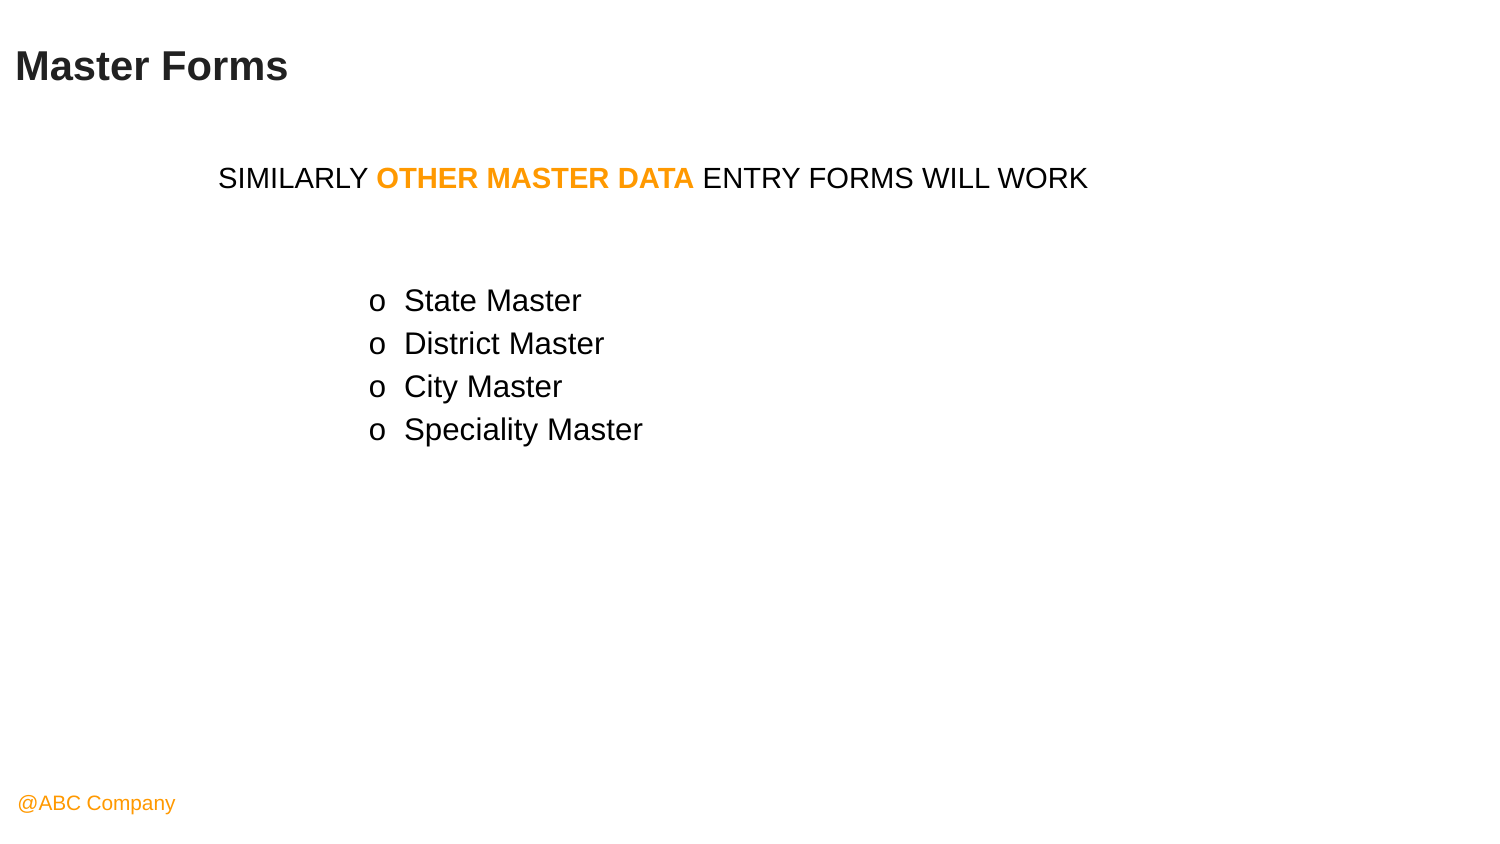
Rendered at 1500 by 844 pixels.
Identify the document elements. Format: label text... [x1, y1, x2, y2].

text_box Master Forms [0, 23, 587, 101]
text_box SIMILARLY OTHER MASTER DATA ENTRY FORMS WILL WORK o State Master o District Master o City Master o Speciality Master [203, 144, 1273, 497]
text_box @ABC Company [2, 776, 240, 827]
